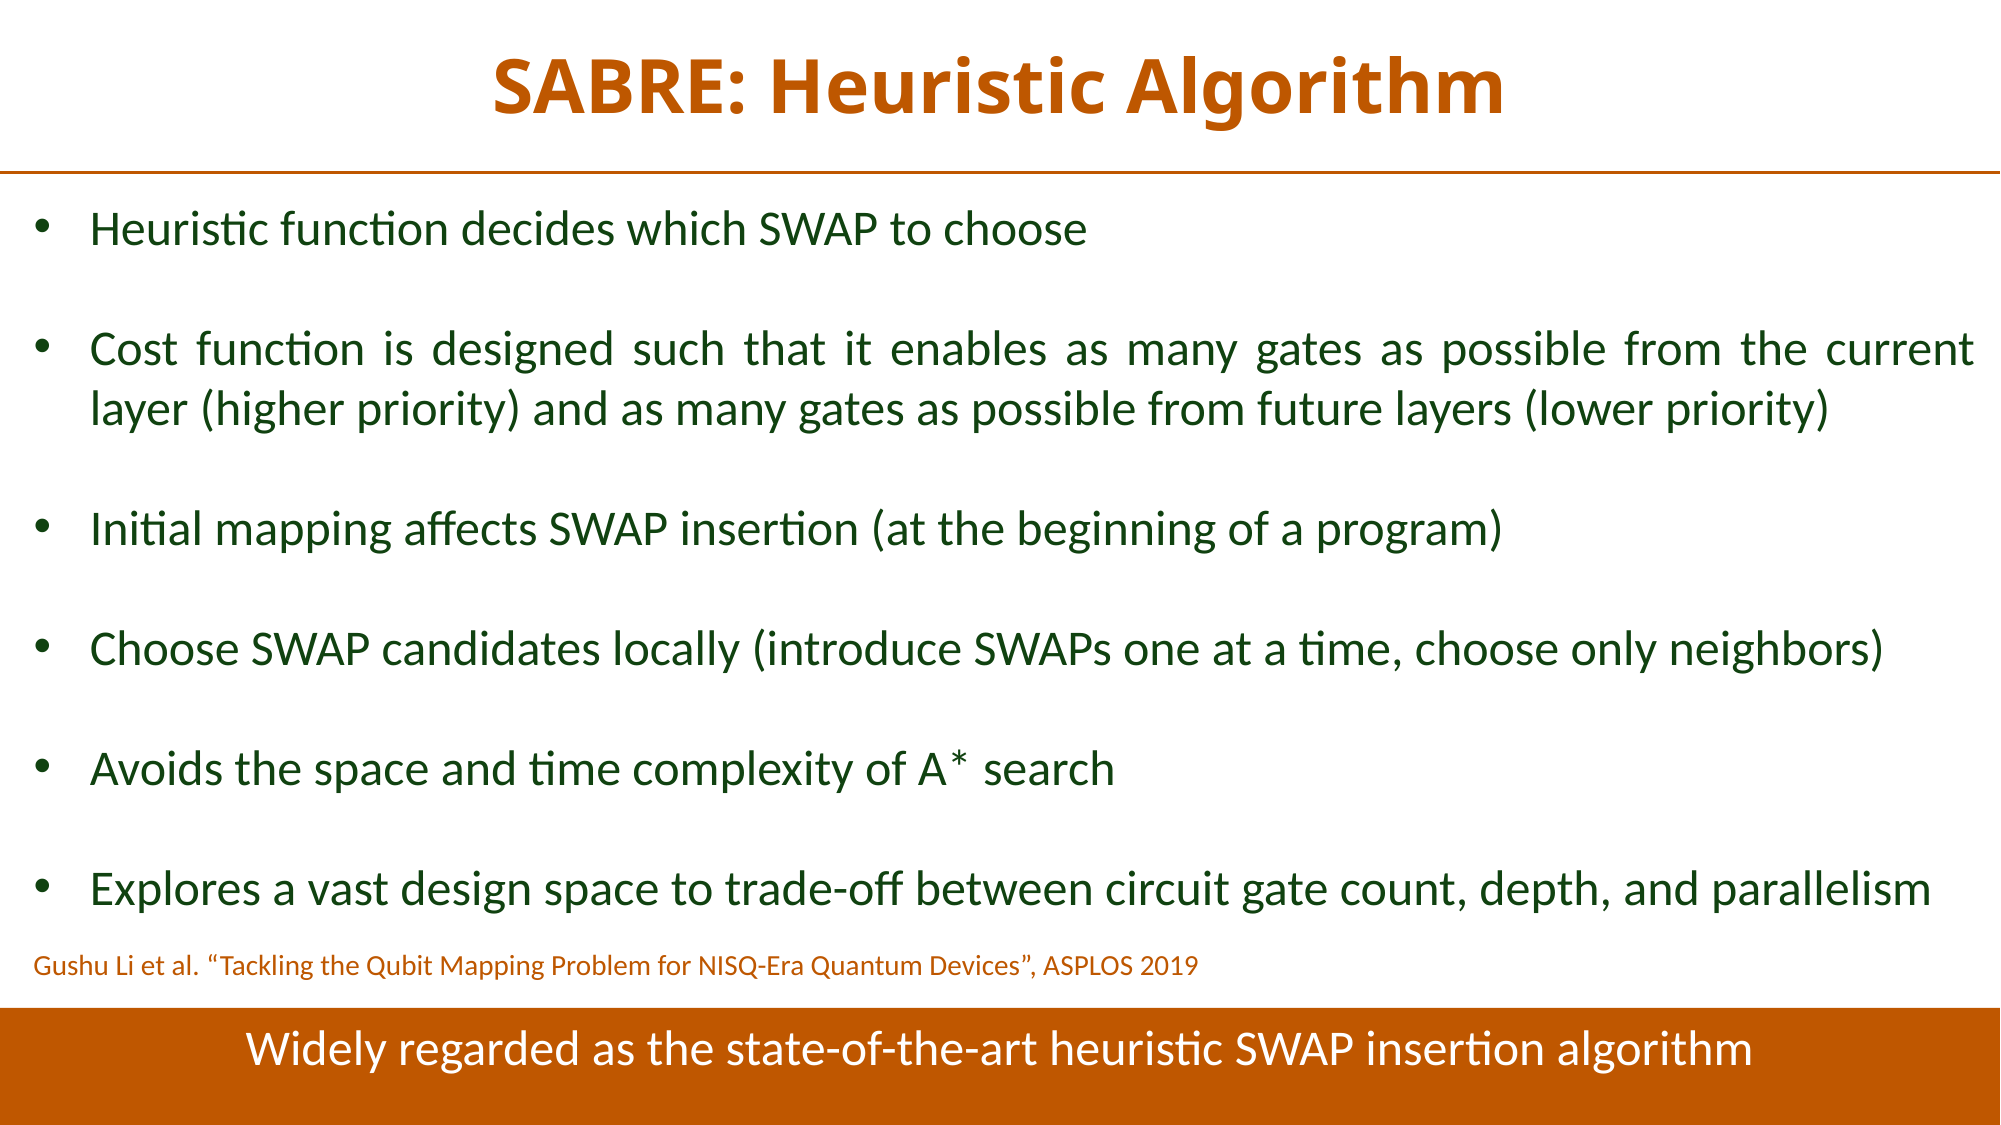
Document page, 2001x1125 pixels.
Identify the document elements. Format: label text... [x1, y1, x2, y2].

text_box Gushu Li et al. “Tackling the Qubit Mapping Problem for NISQ-Era Quantum Devices”, ASPLOS 2019 [18, 939, 1600, 989]
text_box Widely regarded as the state-of-the-art heuristic SWAP insertion algorithm [0, 1007, 2000, 1125]
text_box SABRE: Heuristic Algorithm [13, 6, 1987, 171]
text_box Heuristic function decides which SWAP to choose Cost function is designed such that it enables as many gates as possible from the current layer (higher priority) and as many gates as possible from future layers (lower priority) Initial mapping affects SWAP insertion (at the beginning of a program) Choose SWAP candidates locally (introduce SWAPs one at a time, choose only neighbors) Avoids the space and time complexity of A* search Explores a vast design space to trade-off between circuit gate count, depth, and parallelism [18, 188, 1992, 924]
